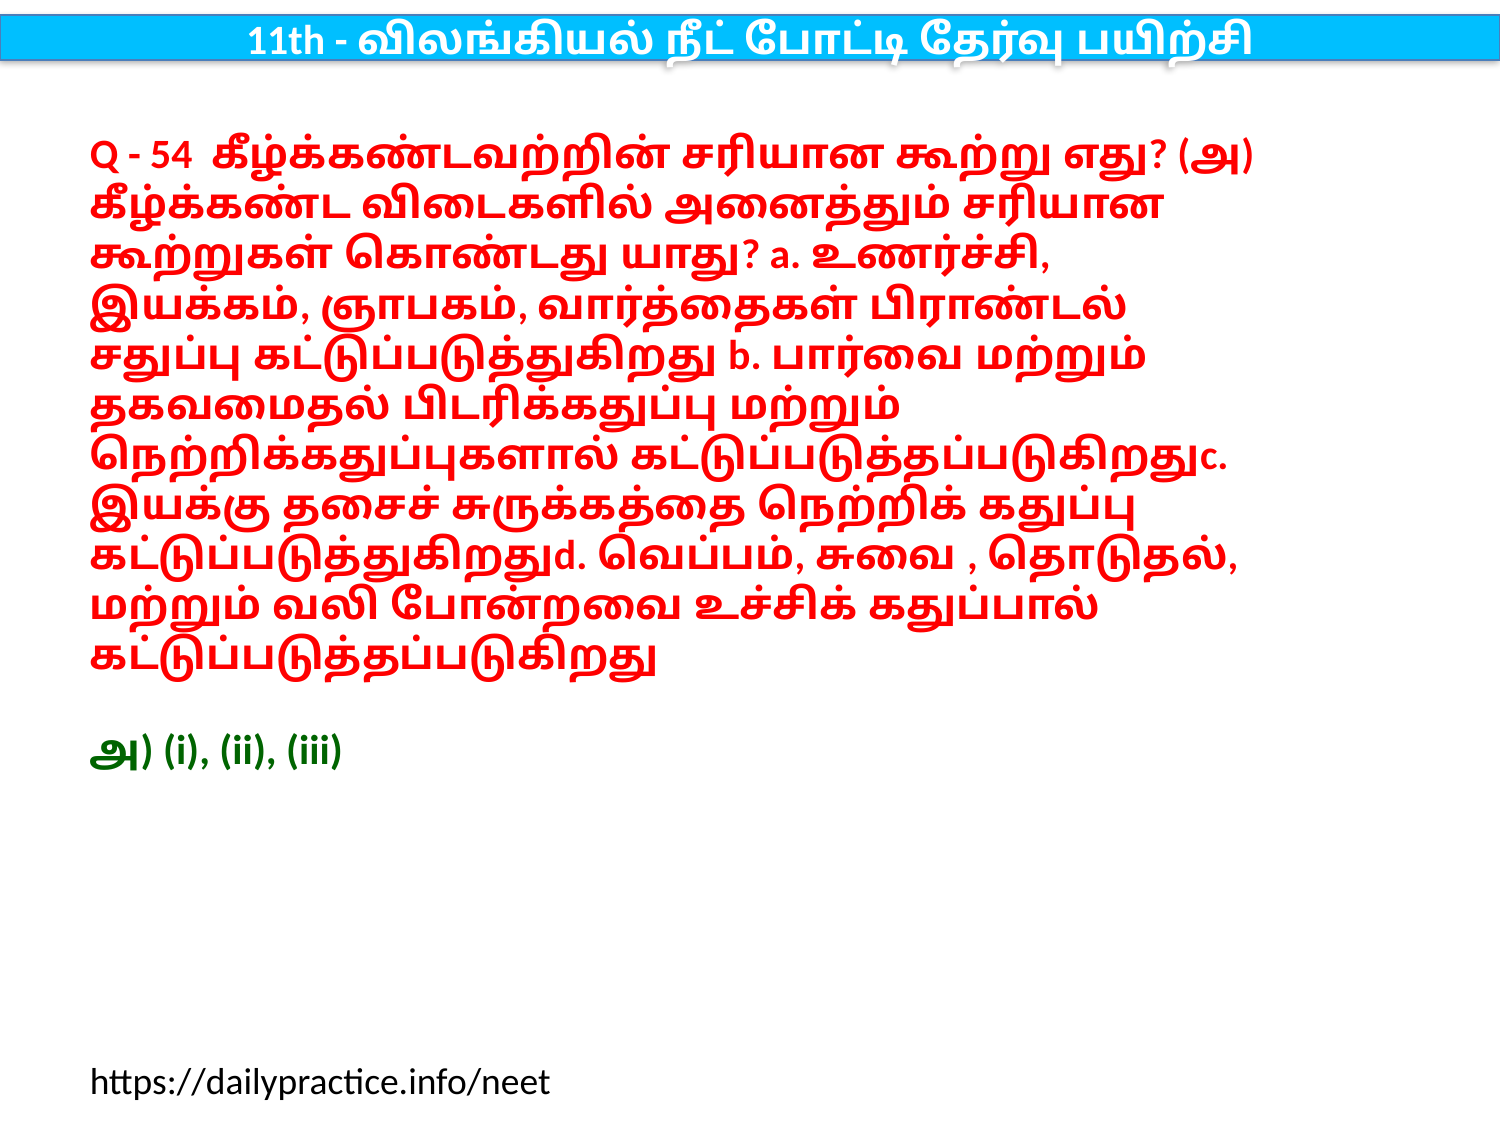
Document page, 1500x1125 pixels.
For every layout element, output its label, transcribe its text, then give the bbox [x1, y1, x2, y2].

text_box Q - 54 கீழ்க்கண்டவற்றின் சரியான கூற்று எது? (அ) கீழ்க்கண்ட விடைகளில் அனைத்தும் சரியான கூற்றுகள் கொண்டது யாது? a. உணர்ச்சி, இயக்கம், ஞாபகம், வார்த்தைகள் பிராண்டல் சதுப்பு கட்டுப்படுத்துகிறது b. பார்வை மற்றும் தகவமைதல் பிடரிக்கதுப்பு மற்றும் நெற்றிக்கதுப்புகளால் கட்டுப்படுத்தப்படுகிறதுc. இயக்கு தசைச் சுருக்கத்தை நெற்றிக் கதுப்பு கட்டுப்படுத்துகிறதுd. வெப்பம், சுவை , தொடுதல், மற்றும் வலி போன்றவை உச்சிக் கதுப்பால் கட்டுப்படுத்தப்படுகிறது அ) (i), (ii), (iii) [74, 74, 1275, 780]
text_box 11th - விலங்கியல் நீட் போட்டி தேர்வு பயிற்சி [0, 14, 1500, 61]
text_box https://dailypractice.info/neet [74, 1049, 675, 1110]
